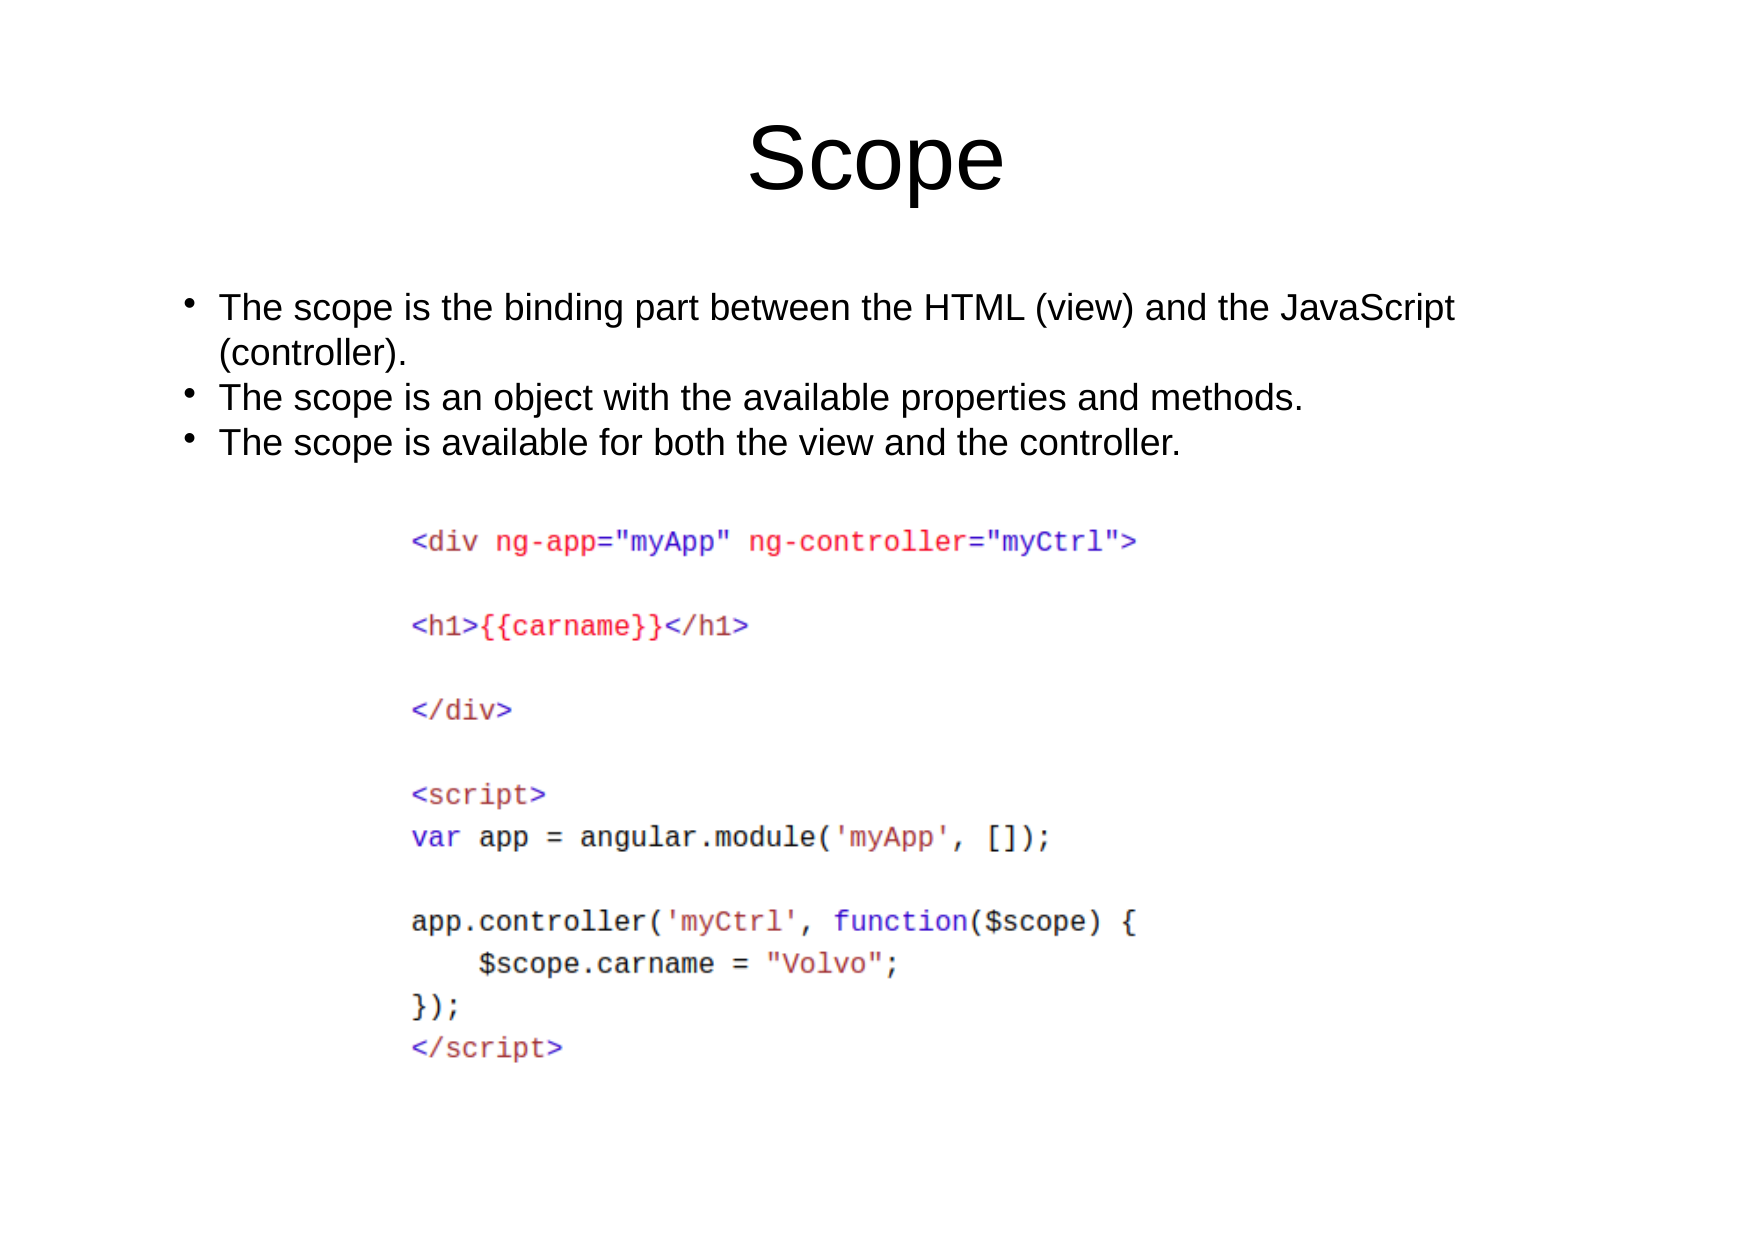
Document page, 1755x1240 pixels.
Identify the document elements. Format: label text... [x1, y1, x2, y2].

text_box Scope [133, 49, 1621, 257]
picture [401, 516, 1382, 1085]
text_box The scope is the binding part between the HTML (view) and the JavaScript (controller). The scope is an object with the available properties and methods. The scope is available for both the view and the controller. [168, 275, 1609, 459]
